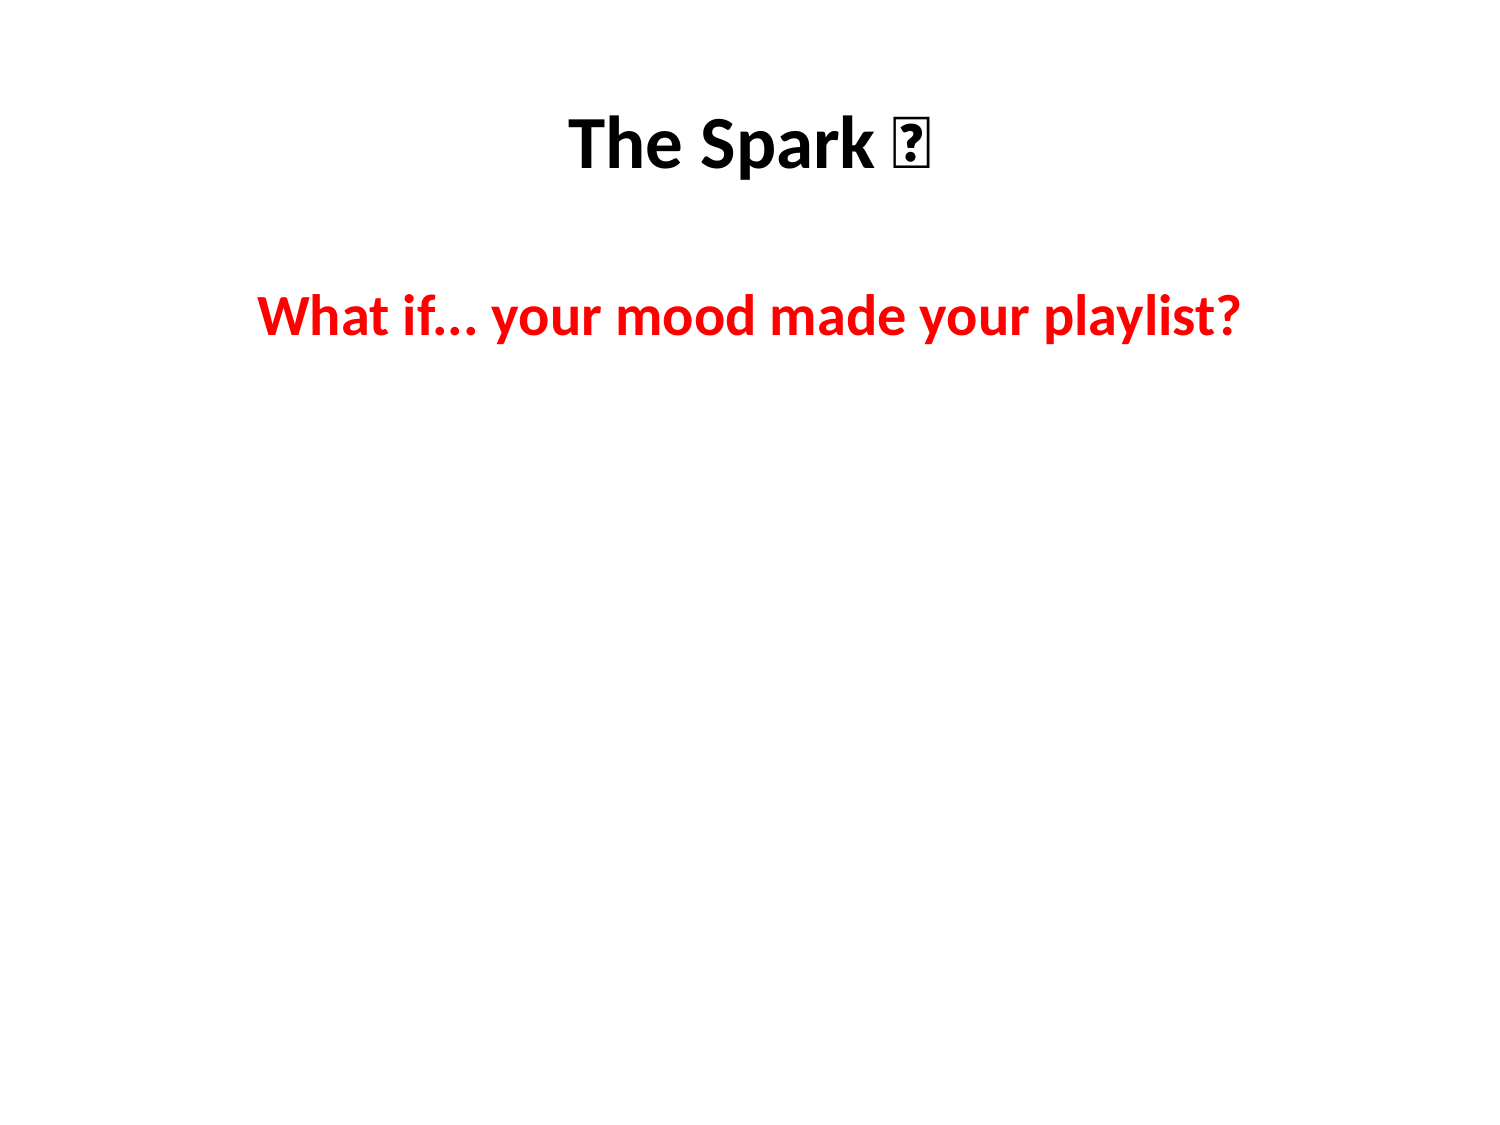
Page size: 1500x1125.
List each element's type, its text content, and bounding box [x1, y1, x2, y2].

title The Spark 💡 [75, 45, 1425, 233]
text_box What if... your mood made your playlist? [242, 224, 1258, 355]
